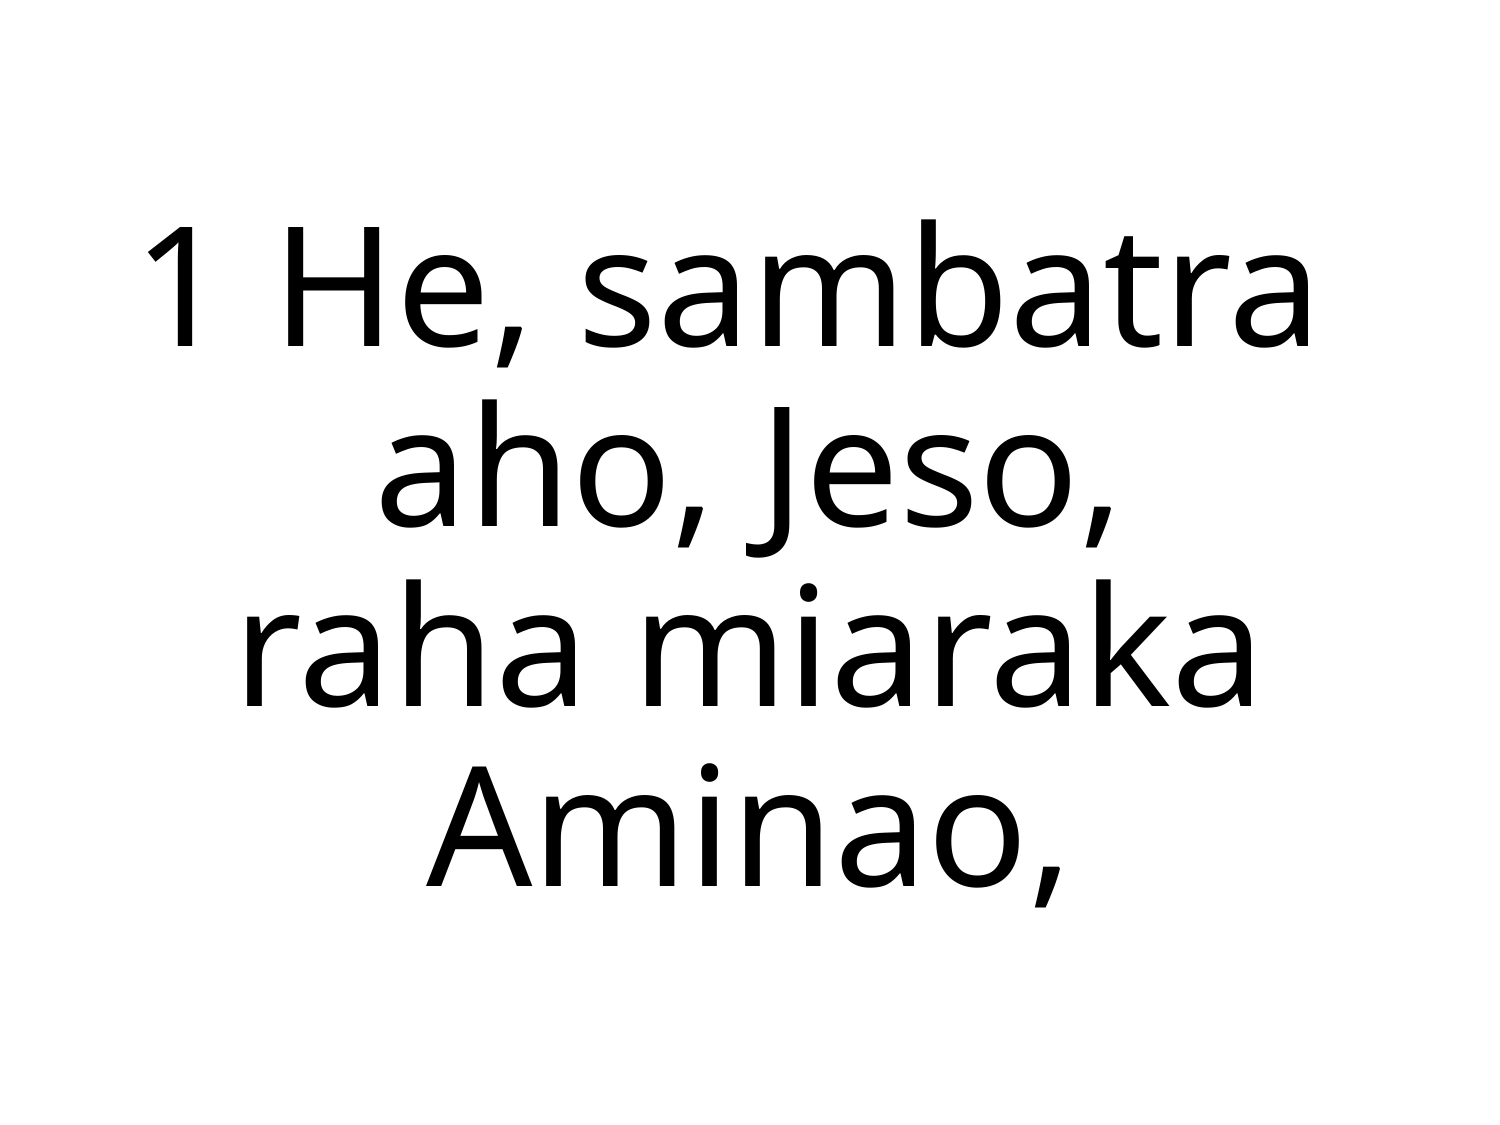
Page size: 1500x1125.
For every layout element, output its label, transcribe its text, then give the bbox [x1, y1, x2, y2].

title 1 He, sambatra aho, Jeso, raha miaraka Aminao, [0, 453, 1500, 672]
